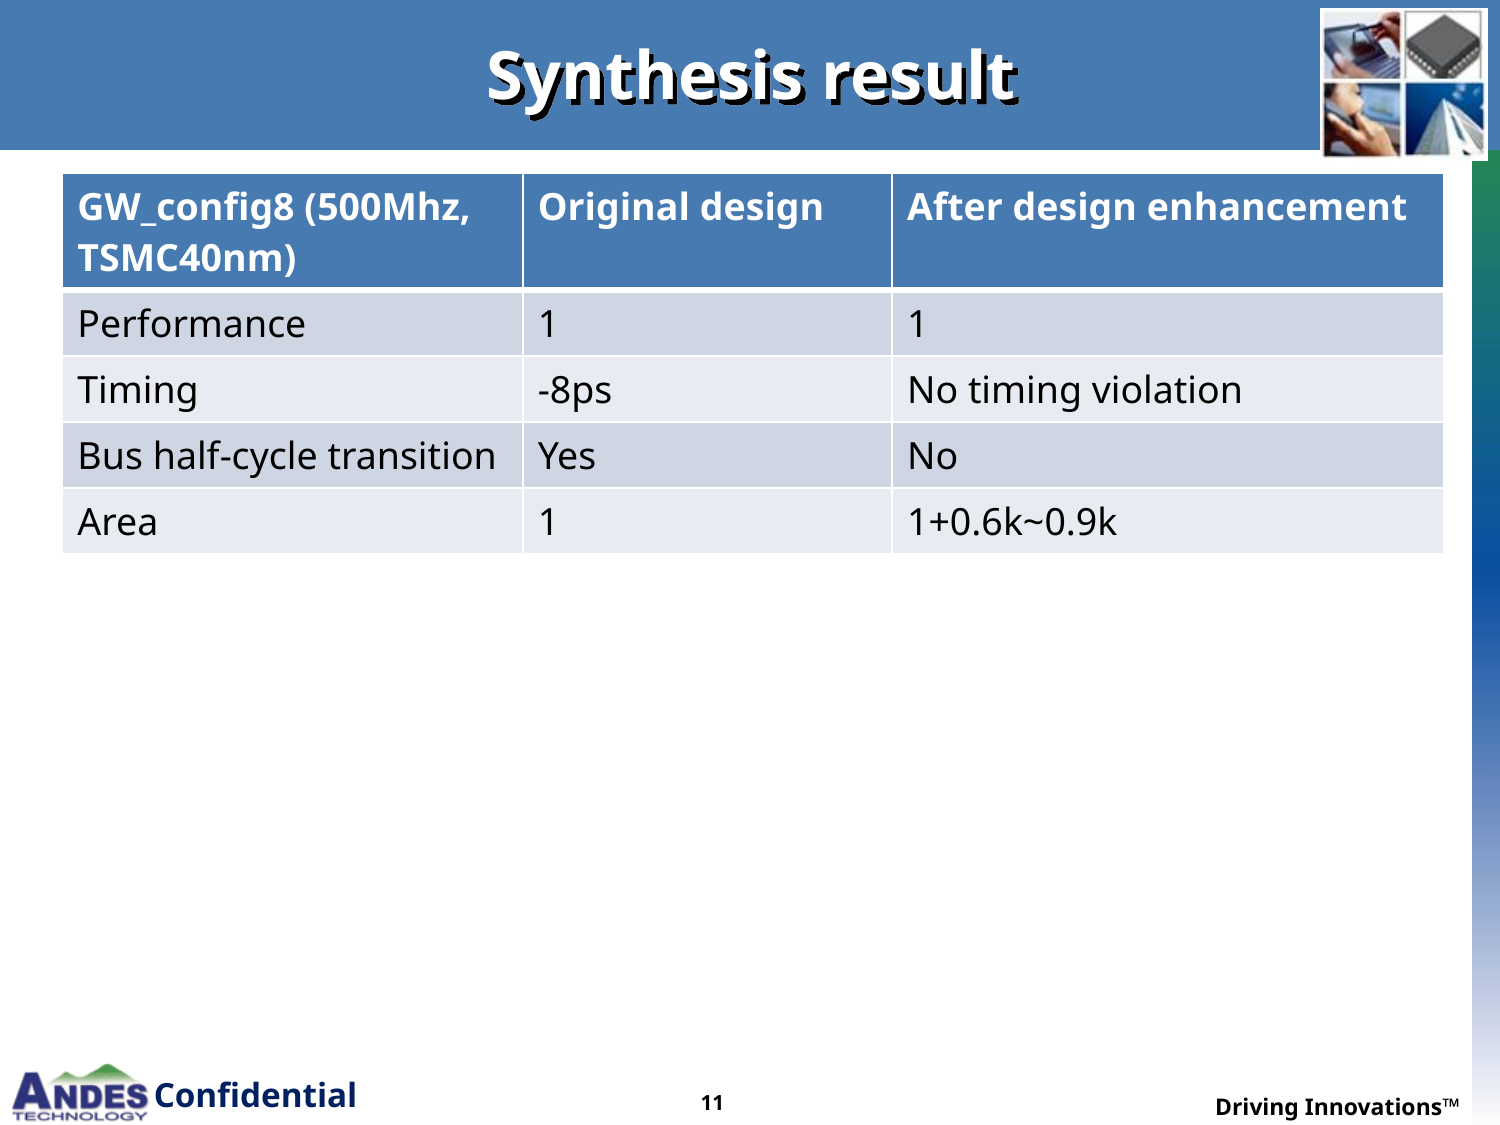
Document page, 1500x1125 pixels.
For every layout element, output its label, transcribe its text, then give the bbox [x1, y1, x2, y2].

table_cell Performance [63, 293, 522, 355]
table_cell Area [63, 489, 522, 553]
table_cell No timing violation [893, 357, 1443, 421]
table_cell 1+0.6k~0.9k [893, 489, 1443, 553]
table_header GW_config8 (500Mhz, TSMC40nm) [63, 174, 522, 287]
table_header Original design [524, 174, 891, 287]
table_cell 1 [524, 293, 891, 355]
table_cell -8ps [524, 357, 891, 421]
table_header After design enhancement [893, 174, 1443, 287]
title Synthesis result [52, 23, 1451, 124]
table_cell 1 [524, 489, 891, 553]
table_cell No [893, 423, 1443, 487]
table_cell Yes [524, 423, 891, 487]
table_cell Bus half-cycle transition [63, 423, 522, 487]
table_cell 1 [893, 293, 1443, 355]
table_cell Timing [63, 357, 522, 421]
picture [0, 1063, 163, 1123]
picture [1320, 8, 1500, 1125]
